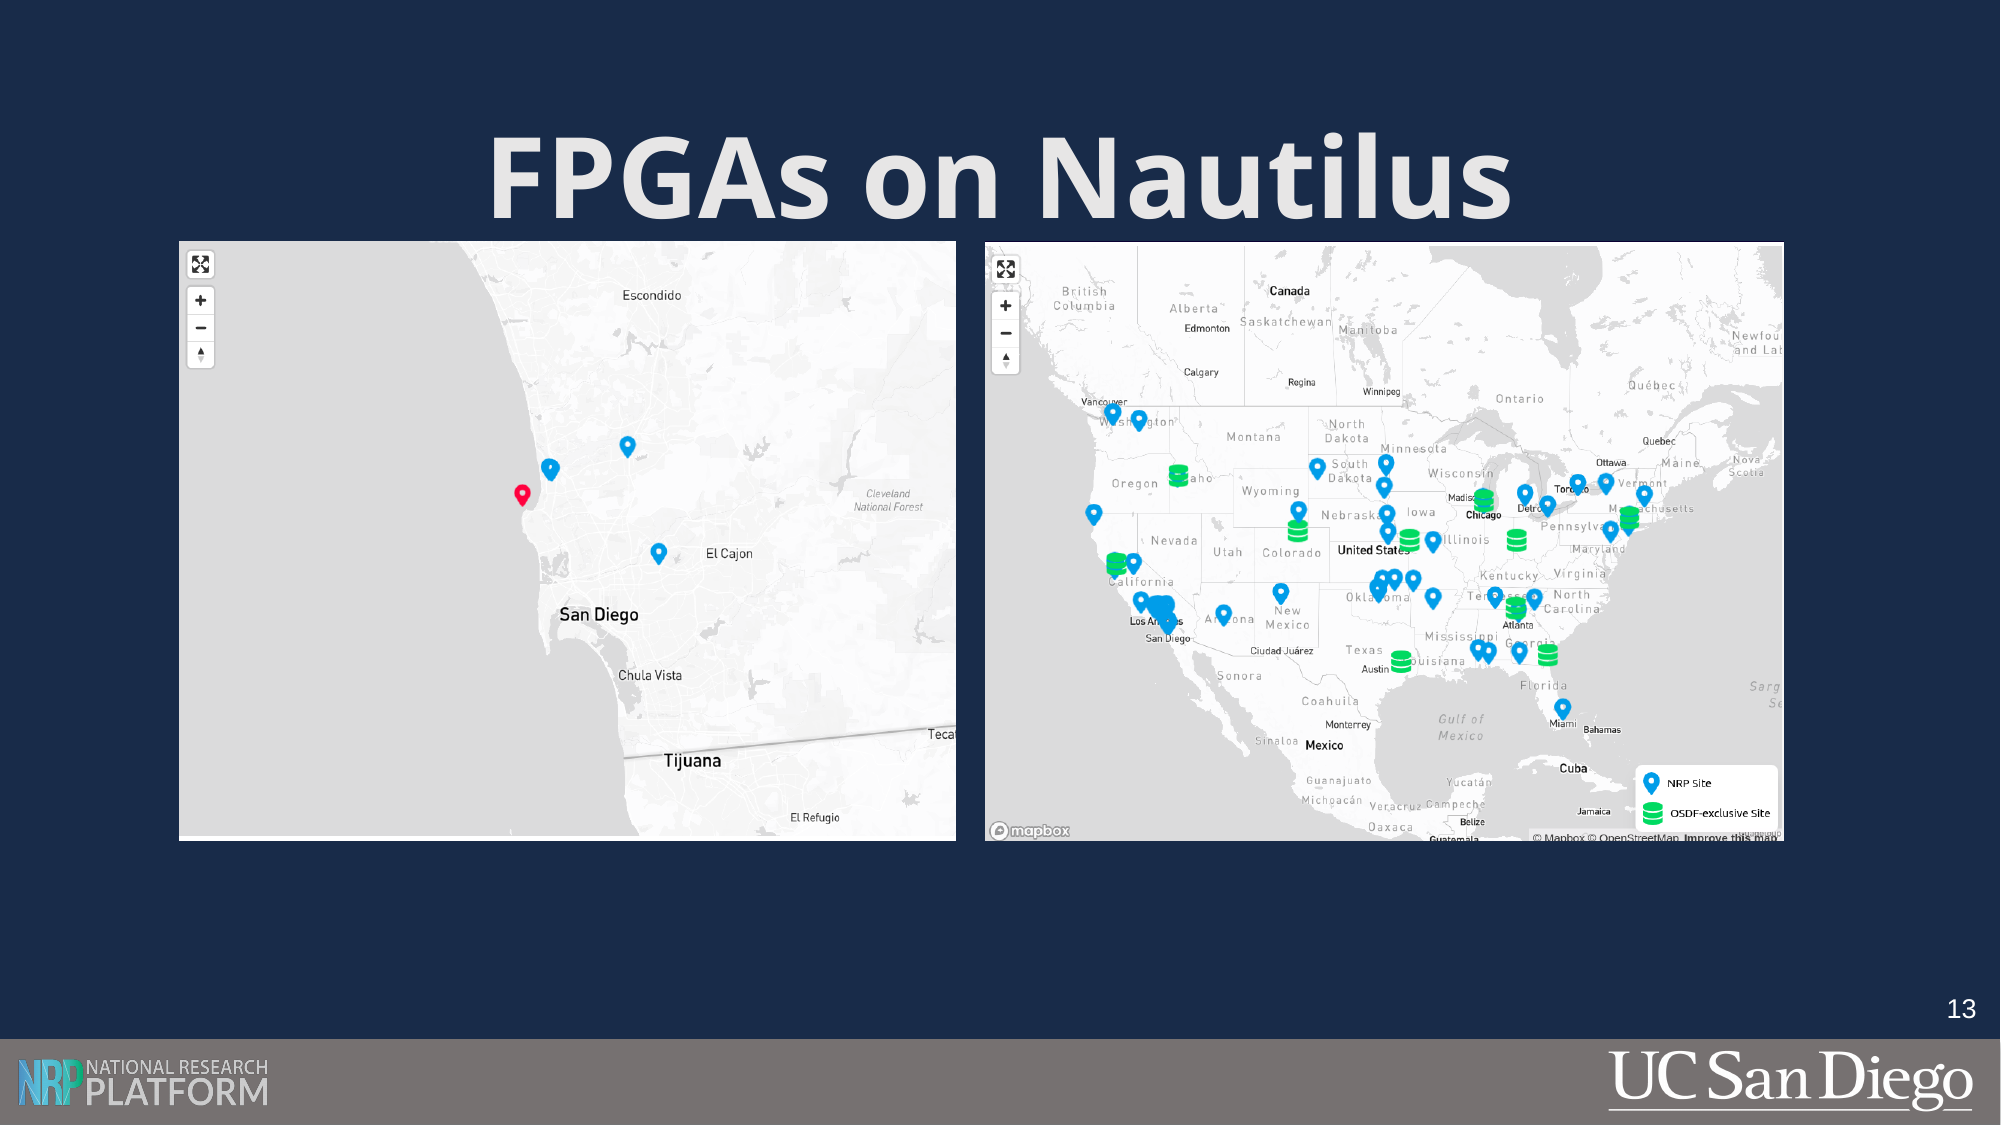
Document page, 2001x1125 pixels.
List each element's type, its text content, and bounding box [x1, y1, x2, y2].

picture [1608, 1050, 1973, 1112]
picture [179, 240, 957, 841]
text_box FPGAs on Nautilus [137, 64, 1863, 282]
text_box [0, 1037, 2000, 1125]
text_box 13 [1871, 976, 1992, 1063]
picture [17, 1057, 268, 1108]
picture [985, 240, 1784, 841]
